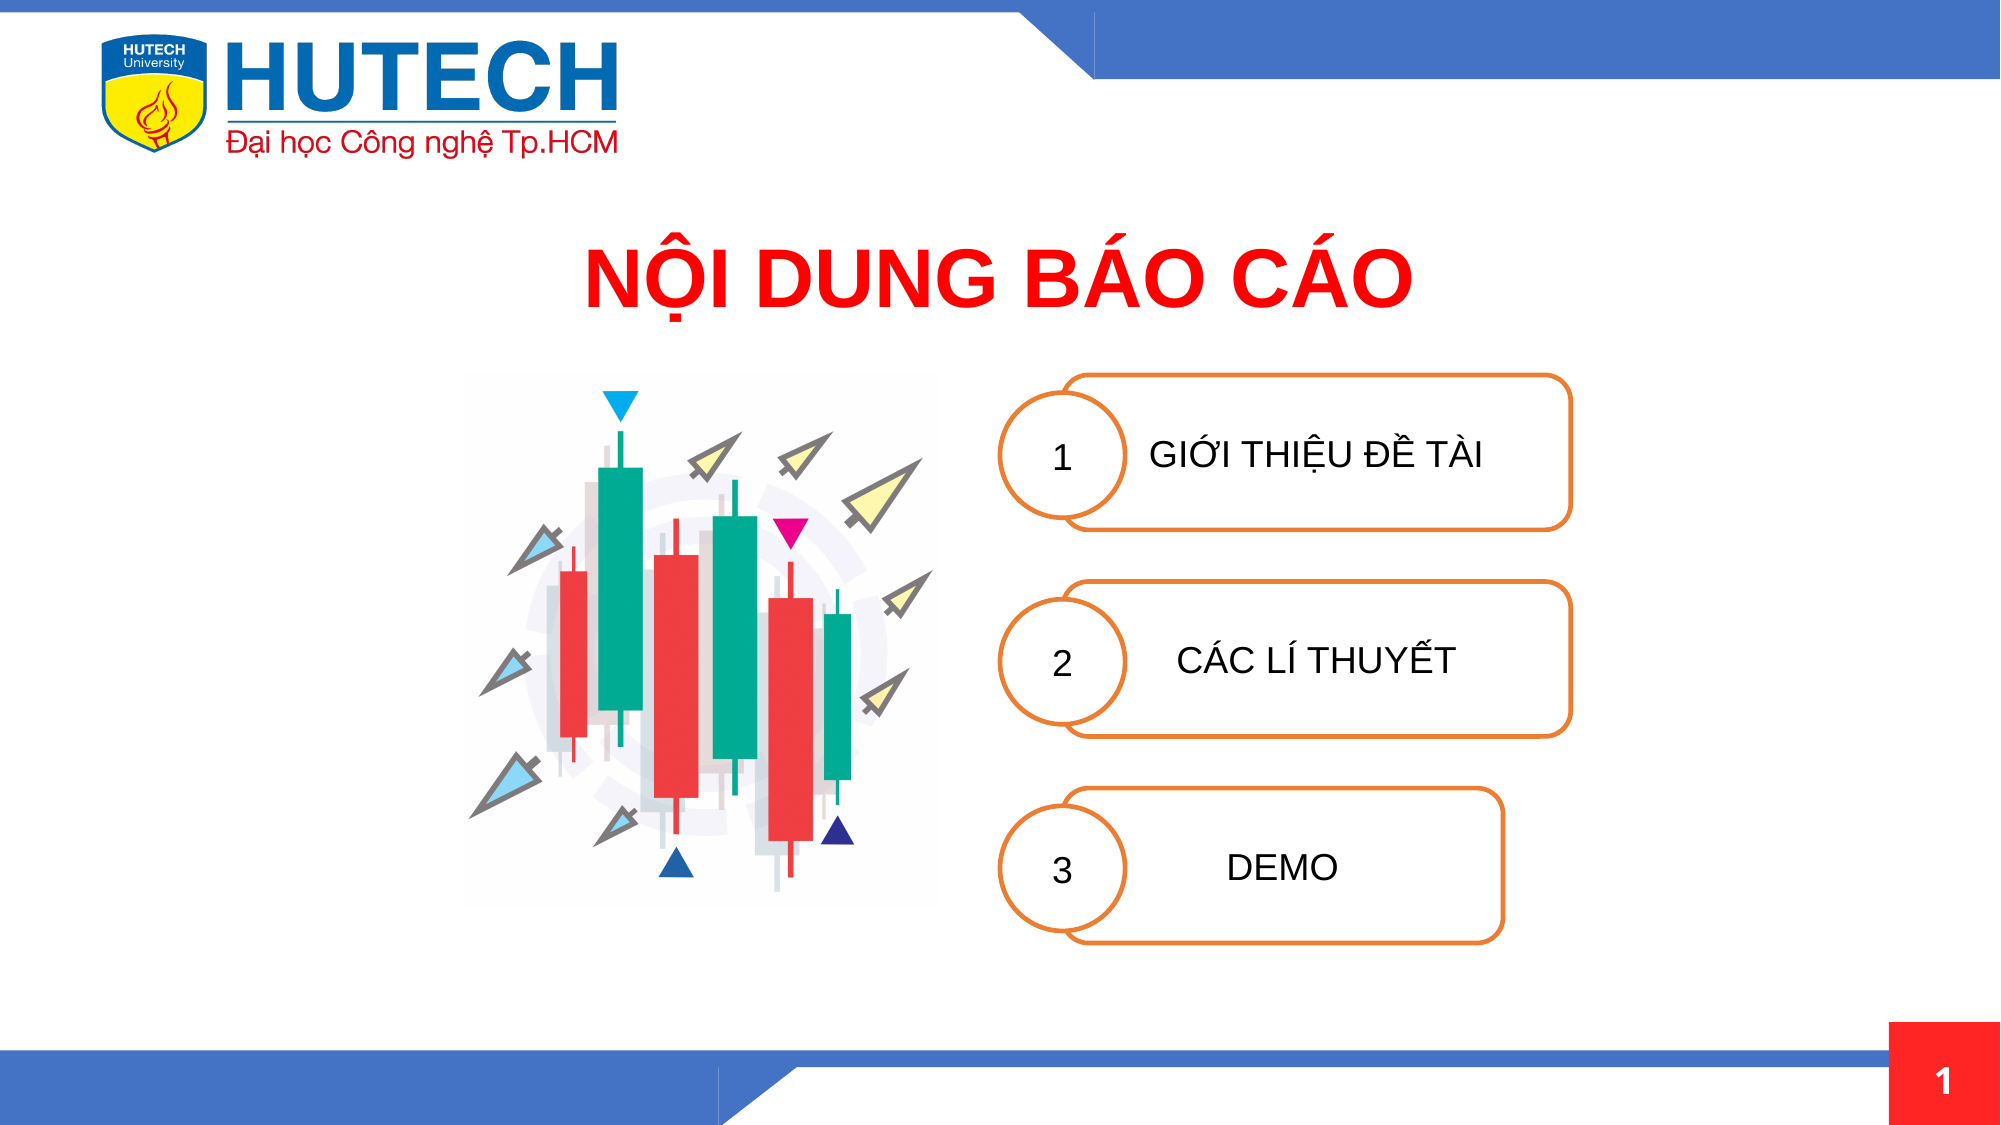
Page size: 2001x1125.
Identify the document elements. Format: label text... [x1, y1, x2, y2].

picture [65, 5, 653, 188]
picture [463, 374, 938, 907]
text_box NỘI DUNG BÁO CÁO [569, 216, 1431, 332]
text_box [999, 581, 1571, 737]
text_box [999, 374, 1571, 530]
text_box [999, 788, 1504, 944]
